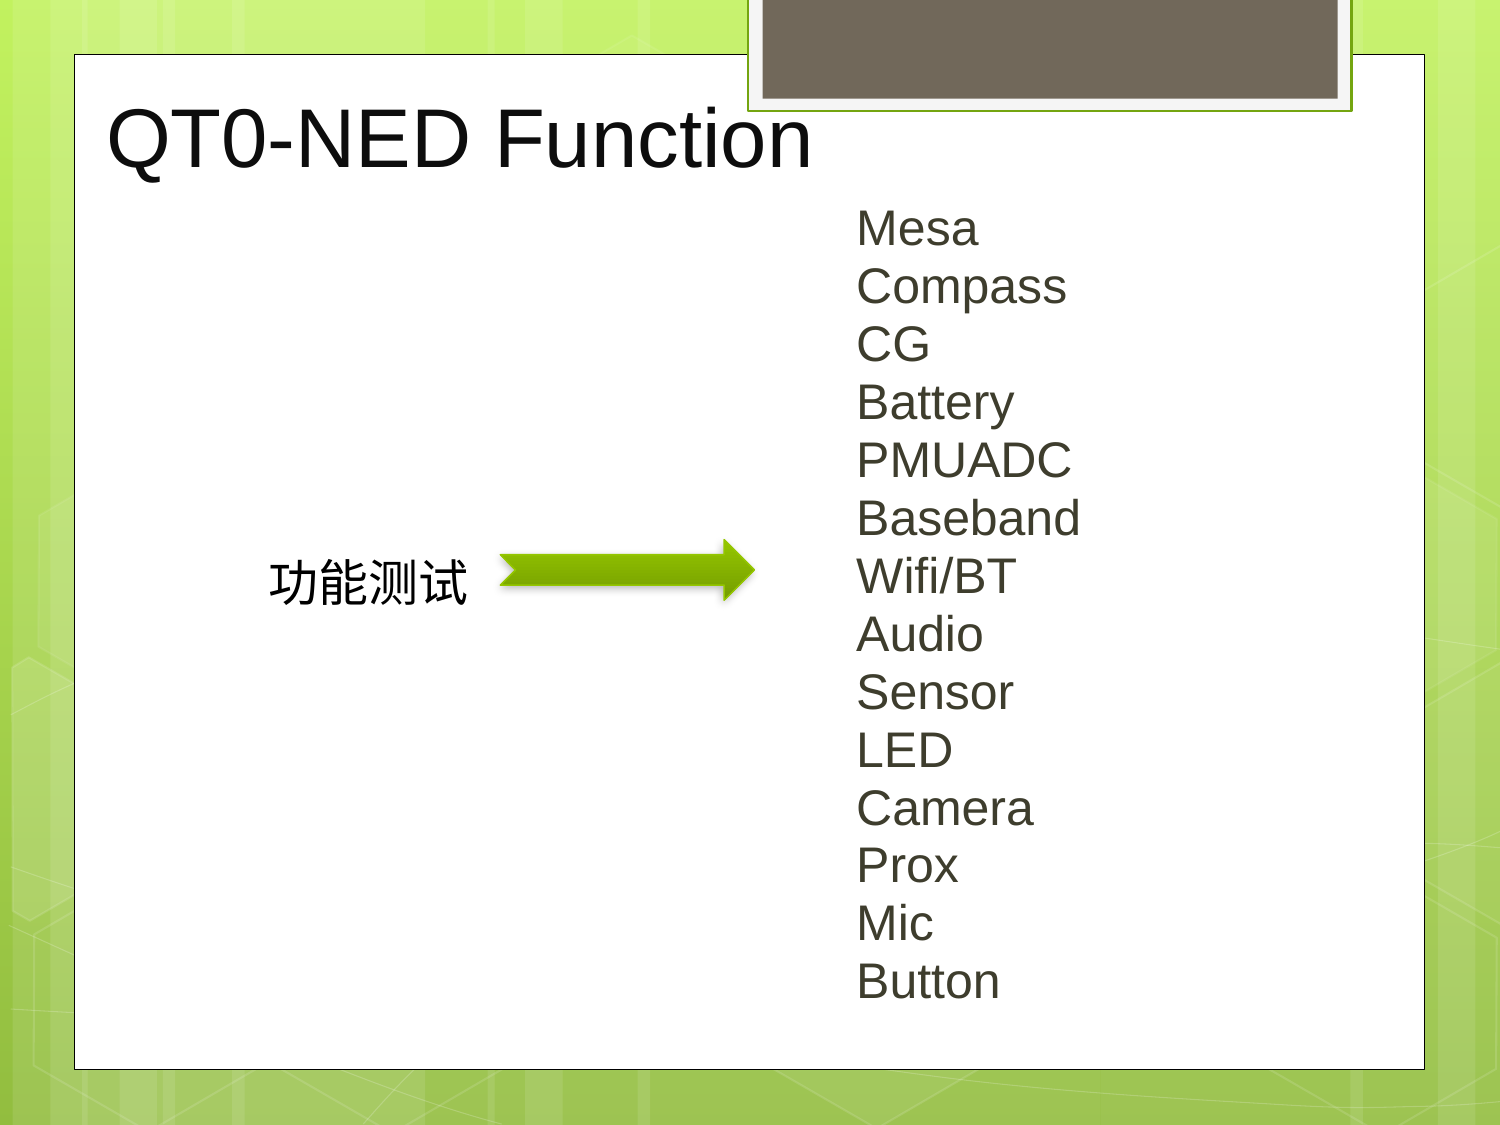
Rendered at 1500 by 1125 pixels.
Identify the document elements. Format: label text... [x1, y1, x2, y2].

list Mesa Compass CG Battery PMUADC Baseband Wifi/BT Audio Sensor LED Camera Prox Mic Button [830, 199, 1316, 1021]
text_box [499, 538, 755, 601]
text_box 功能测试 [253, 544, 501, 620]
text_box QT0-NED Function [91, 3, 1244, 192]
